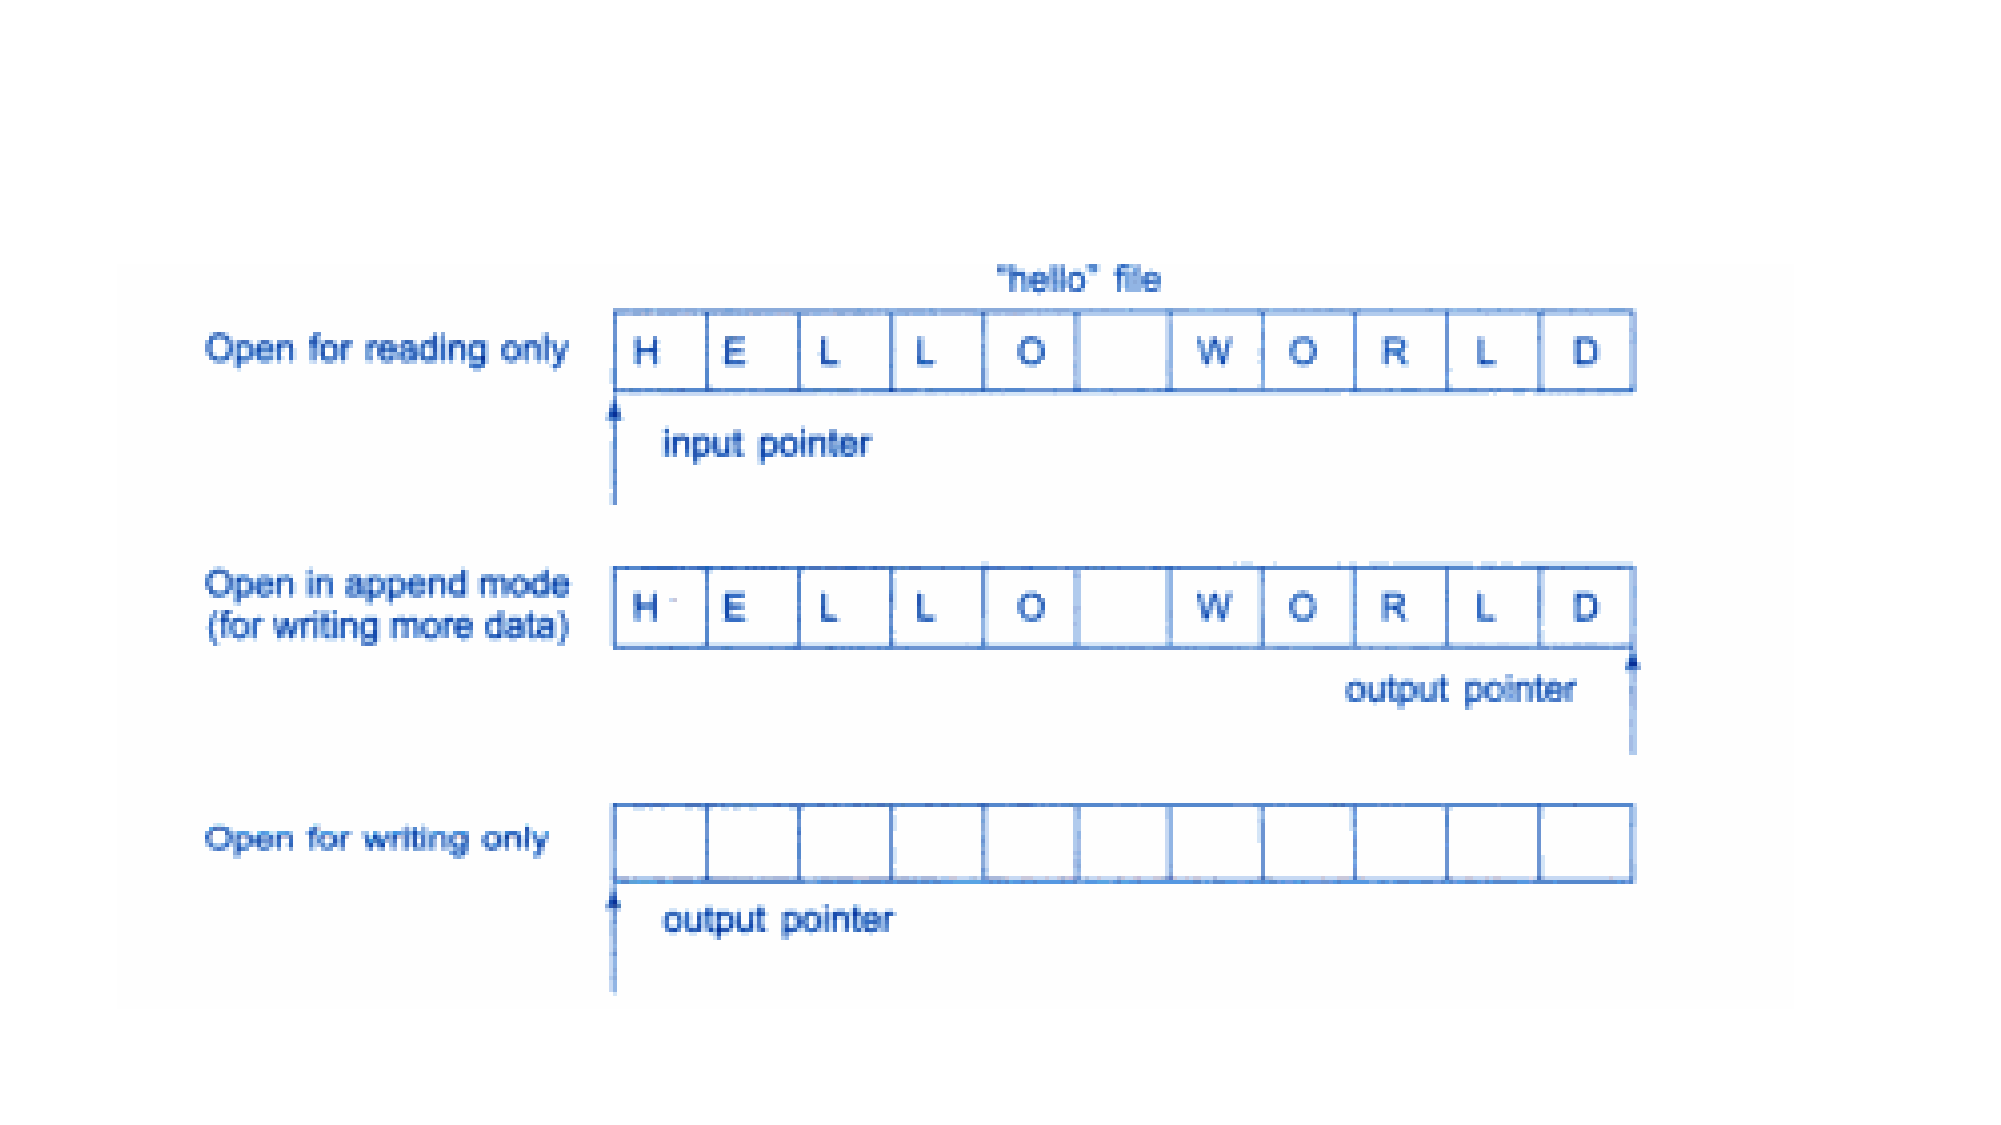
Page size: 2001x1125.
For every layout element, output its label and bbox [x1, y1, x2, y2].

list [117, 264, 1794, 1009]
